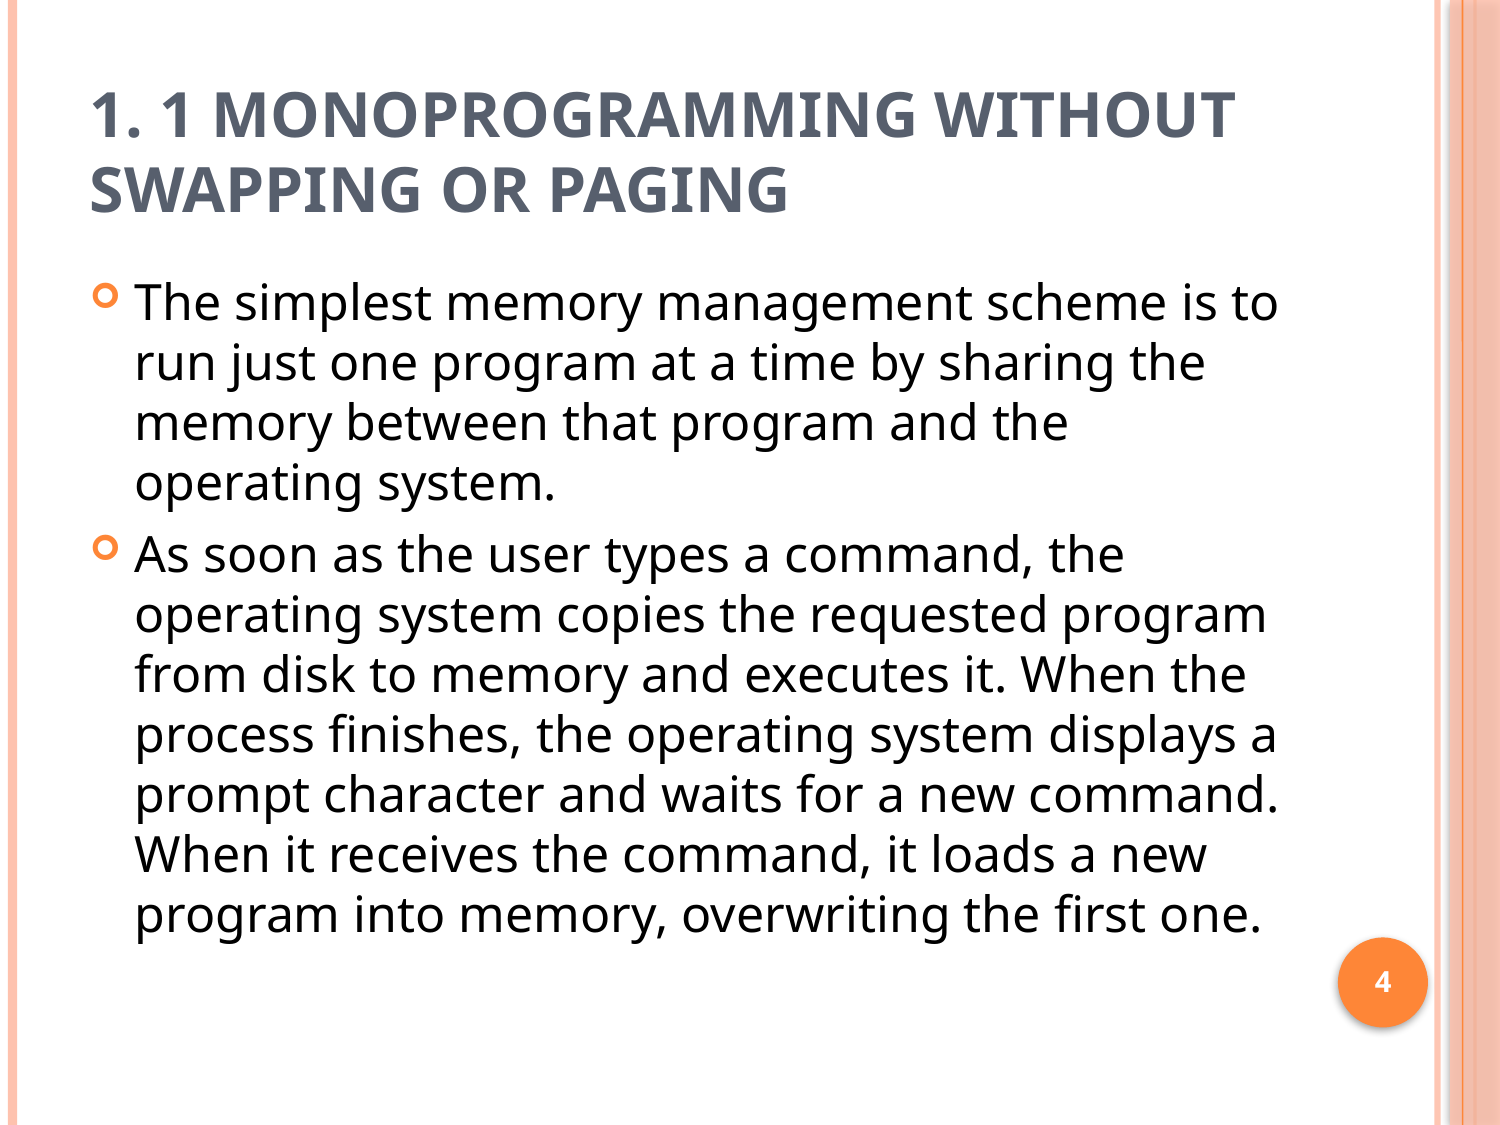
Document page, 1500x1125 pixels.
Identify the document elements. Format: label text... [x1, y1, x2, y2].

slide_number 4 [1333, 940, 1434, 1027]
title 1. 1 Monoprogramming Without Swapping or Paging [75, 45, 1300, 233]
list The simplest memory management scheme is to run just one program at a time by sharing the memory between that program and the operating system. As soon as the user types a command, the operating system copies the requested program from disk to memory and executes it. When the process finishes, the operating system displays a prompt character and waits for a new command. When it receives the command, it loads a new program into memory, overwriting the first one. [75, 262, 1300, 1062]
